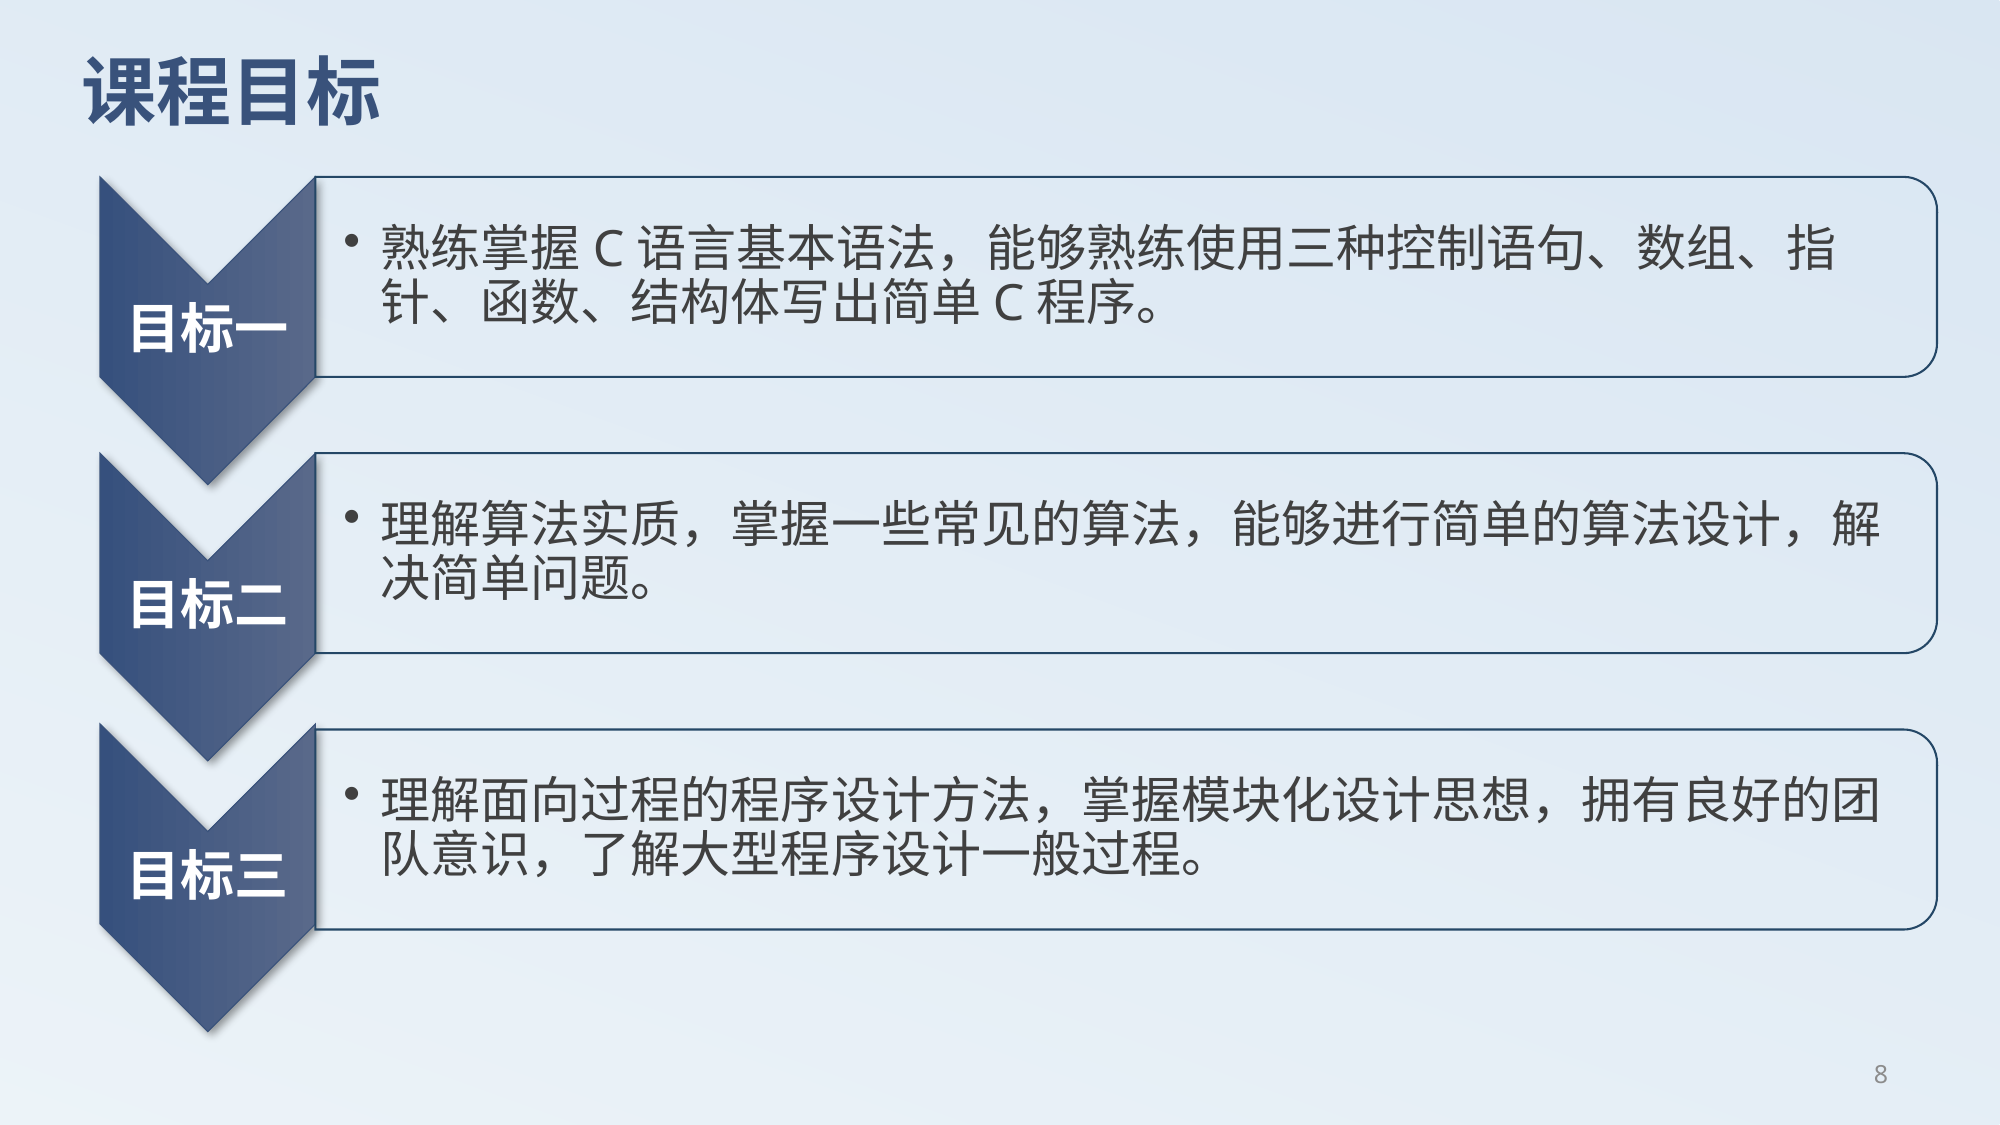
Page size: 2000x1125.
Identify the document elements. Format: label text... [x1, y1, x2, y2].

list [99, 176, 1937, 1038]
title 课程目标 [66, 54, 1867, 197]
